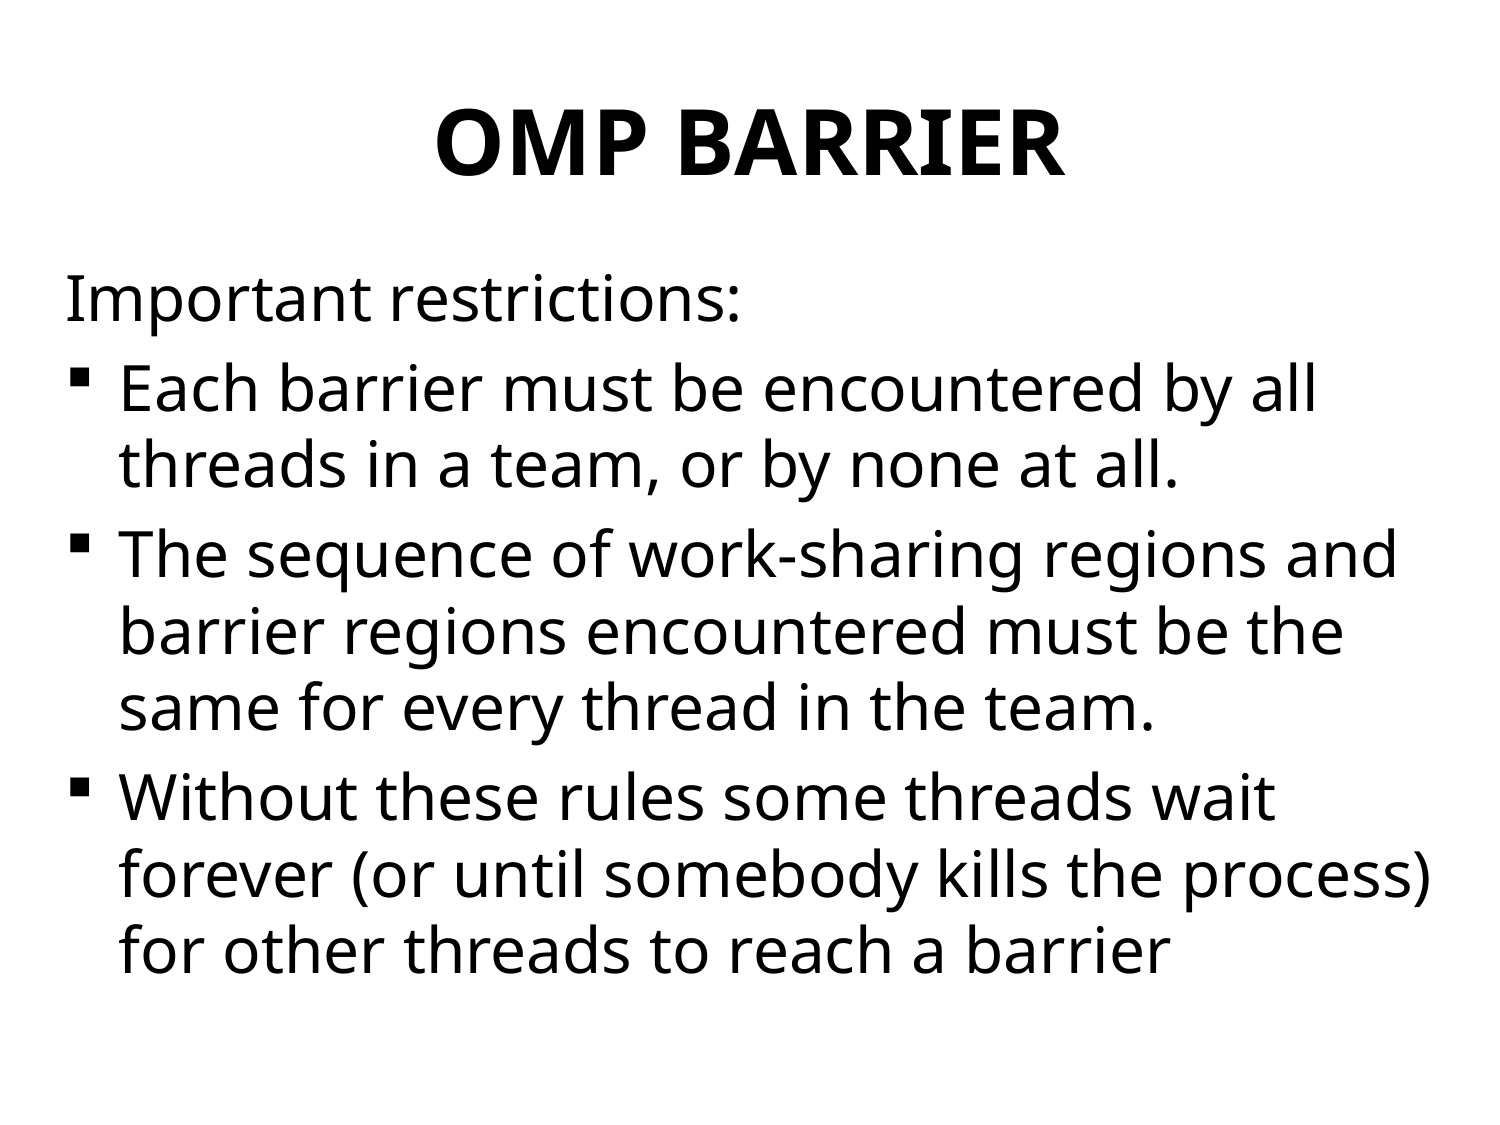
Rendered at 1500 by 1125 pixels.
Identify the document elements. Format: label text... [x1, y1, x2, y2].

title OMP BARRIER [75, 45, 1425, 233]
list Important restrictions: Each barrier must be encountered by all threads in a team, or by none at all. The sequence of work-sharing regions and barrier regions encountered must be the same for every thread in the team. Without these rules some threads wait forever (or until somebody kills the process) for other threads to reach a barrier [50, 249, 1450, 1063]
